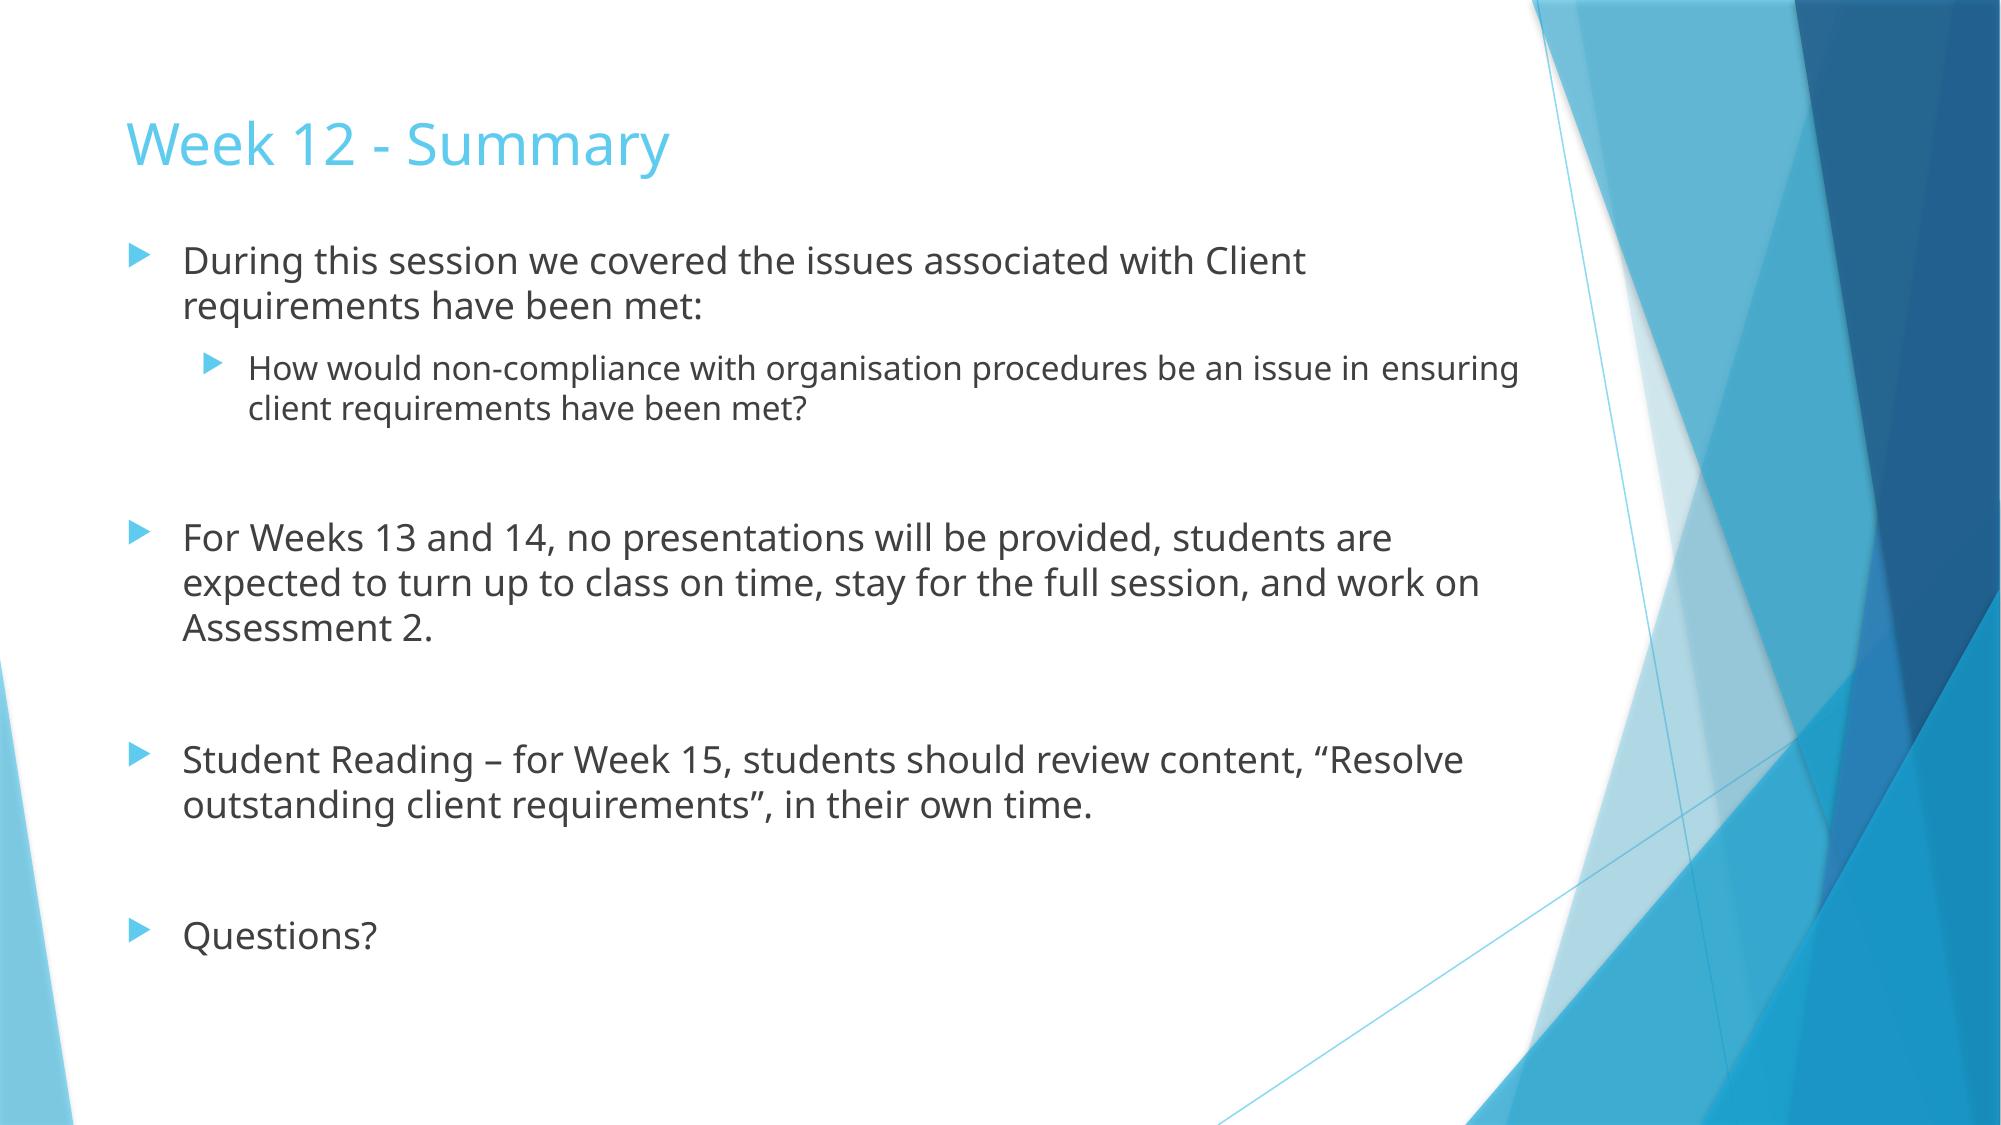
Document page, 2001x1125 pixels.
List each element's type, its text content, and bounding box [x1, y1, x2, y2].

title Week 12 - Summary [111, 99, 1522, 229]
list During this session we covered the issues associated with Client requirements have been met: How would non-compliance with organisation procedures be an issue in ensuring client requirements have been met? For Weeks 13 and 14, no presentations will be provided, students are expected to turn up to class on time, stay for the full session, and work on Assessment 2. Student Reading – for Week 15, students should review content, “Resolve outstanding client requirements”, in their own time. Questions? [111, 229, 1564, 1094]
